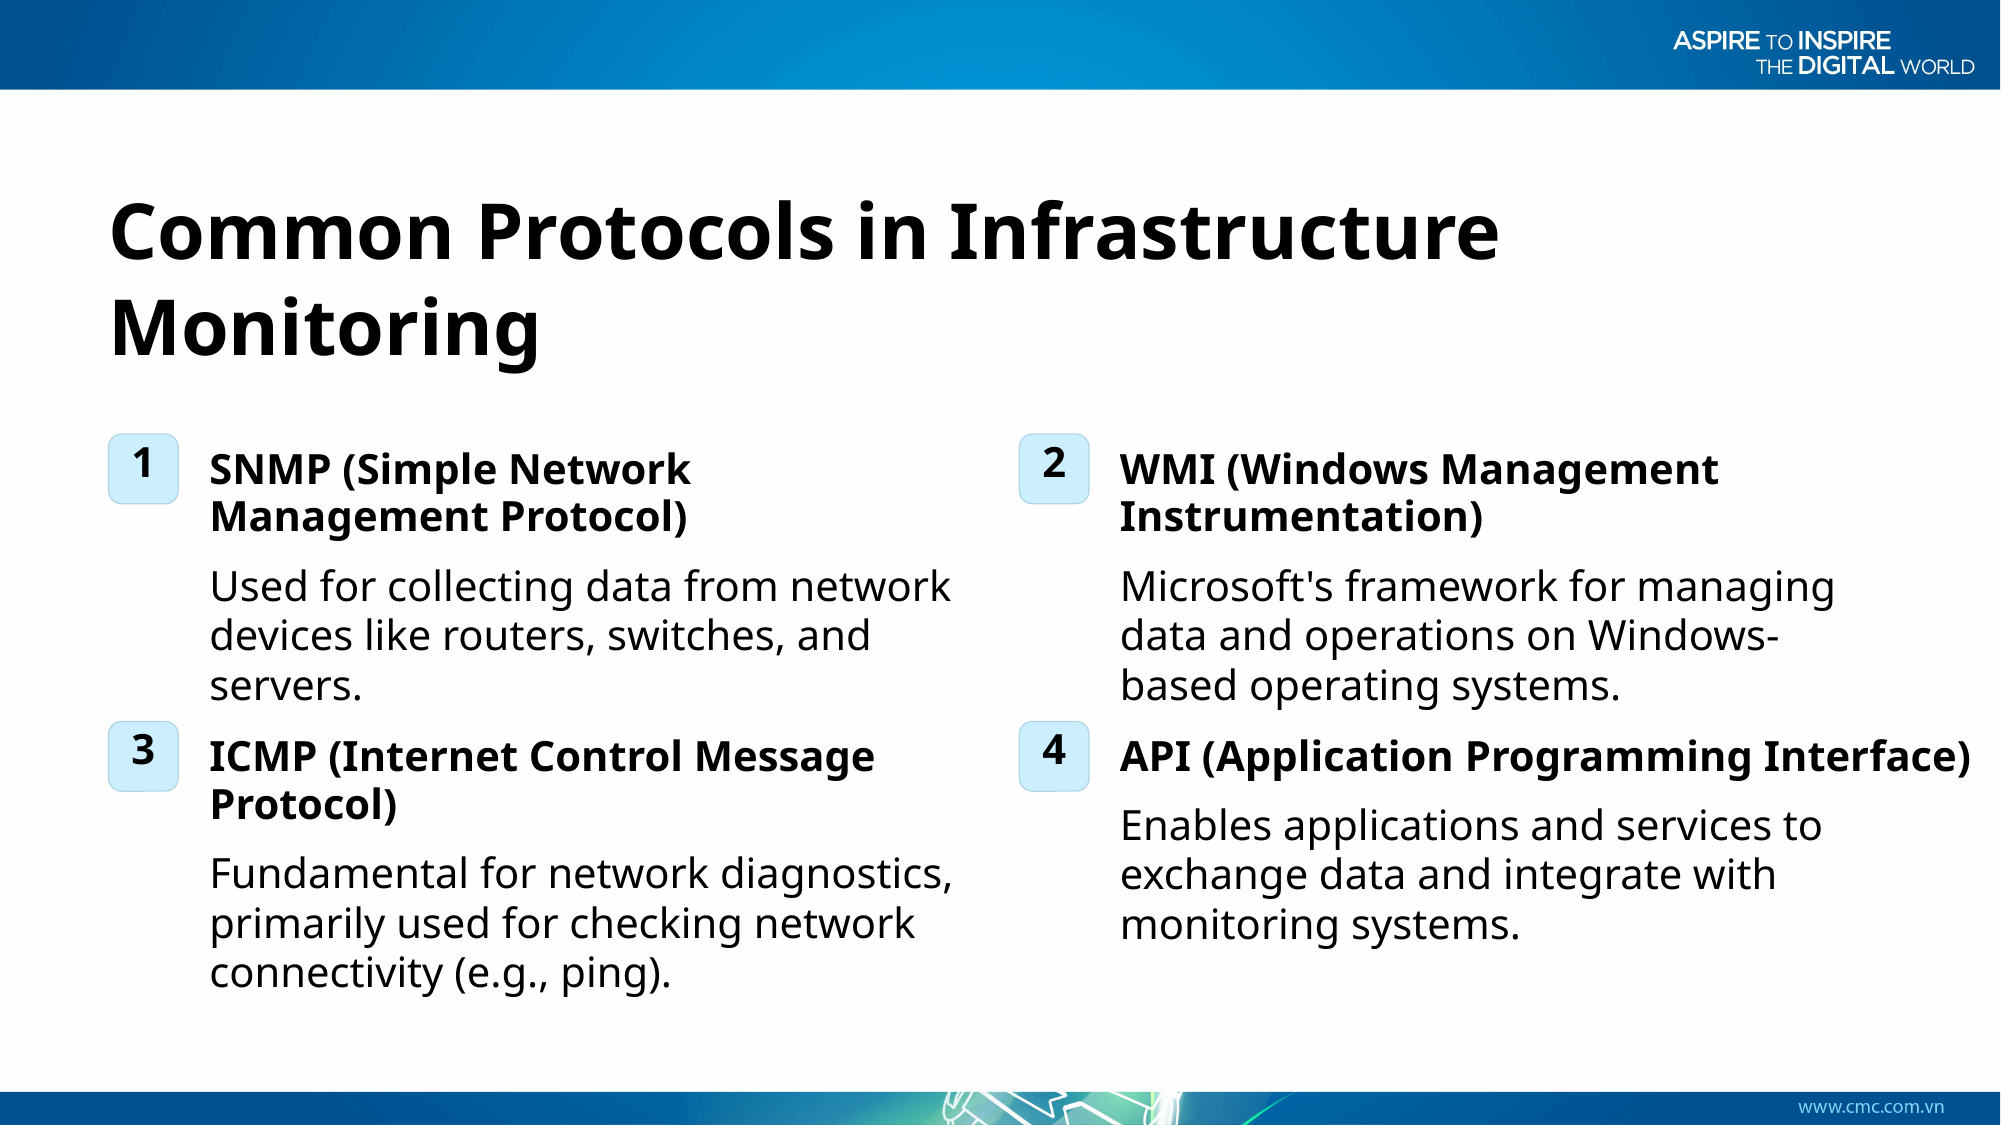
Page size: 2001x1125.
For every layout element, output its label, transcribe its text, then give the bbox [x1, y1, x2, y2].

text_box [1019, 721, 1090, 792]
text_box [108, 434, 179, 504]
text_box 2 [1030, 439, 1078, 498]
text_box API (Application Programming Interface) [1120, 731, 1886, 781]
text_box 1 [120, 439, 167, 498]
text_box 3 [120, 727, 167, 786]
text_box Common Protocols in Infrastructure Monitoring [108, 178, 1892, 372]
text_box [1019, 434, 1090, 504]
text_box WMI (Windows Management Instrumentation) [1120, 444, 1892, 542]
text_box SNMP (Simple Network Management Protocol) [209, 444, 981, 542]
picture [0, 0, 2001, 1125]
text_box Enables applications and services to exchange data and integrate with monitoring systems. [1120, 799, 1892, 899]
text_box 4 [1030, 727, 1078, 786]
text_box Microsoft's framework for managing data and operations on Windows-based operating systems. [1120, 560, 1892, 660]
text_box Fundamental for network diagnostics, primarily used for checking network connectivity (e.g., ping). [209, 847, 981, 947]
text_box [108, 721, 179, 792]
text_box ICMP (Internet Control Message Protocol) [209, 731, 981, 829]
text_box Used for collecting data from network devices like routers, switches, and servers. [209, 560, 981, 660]
